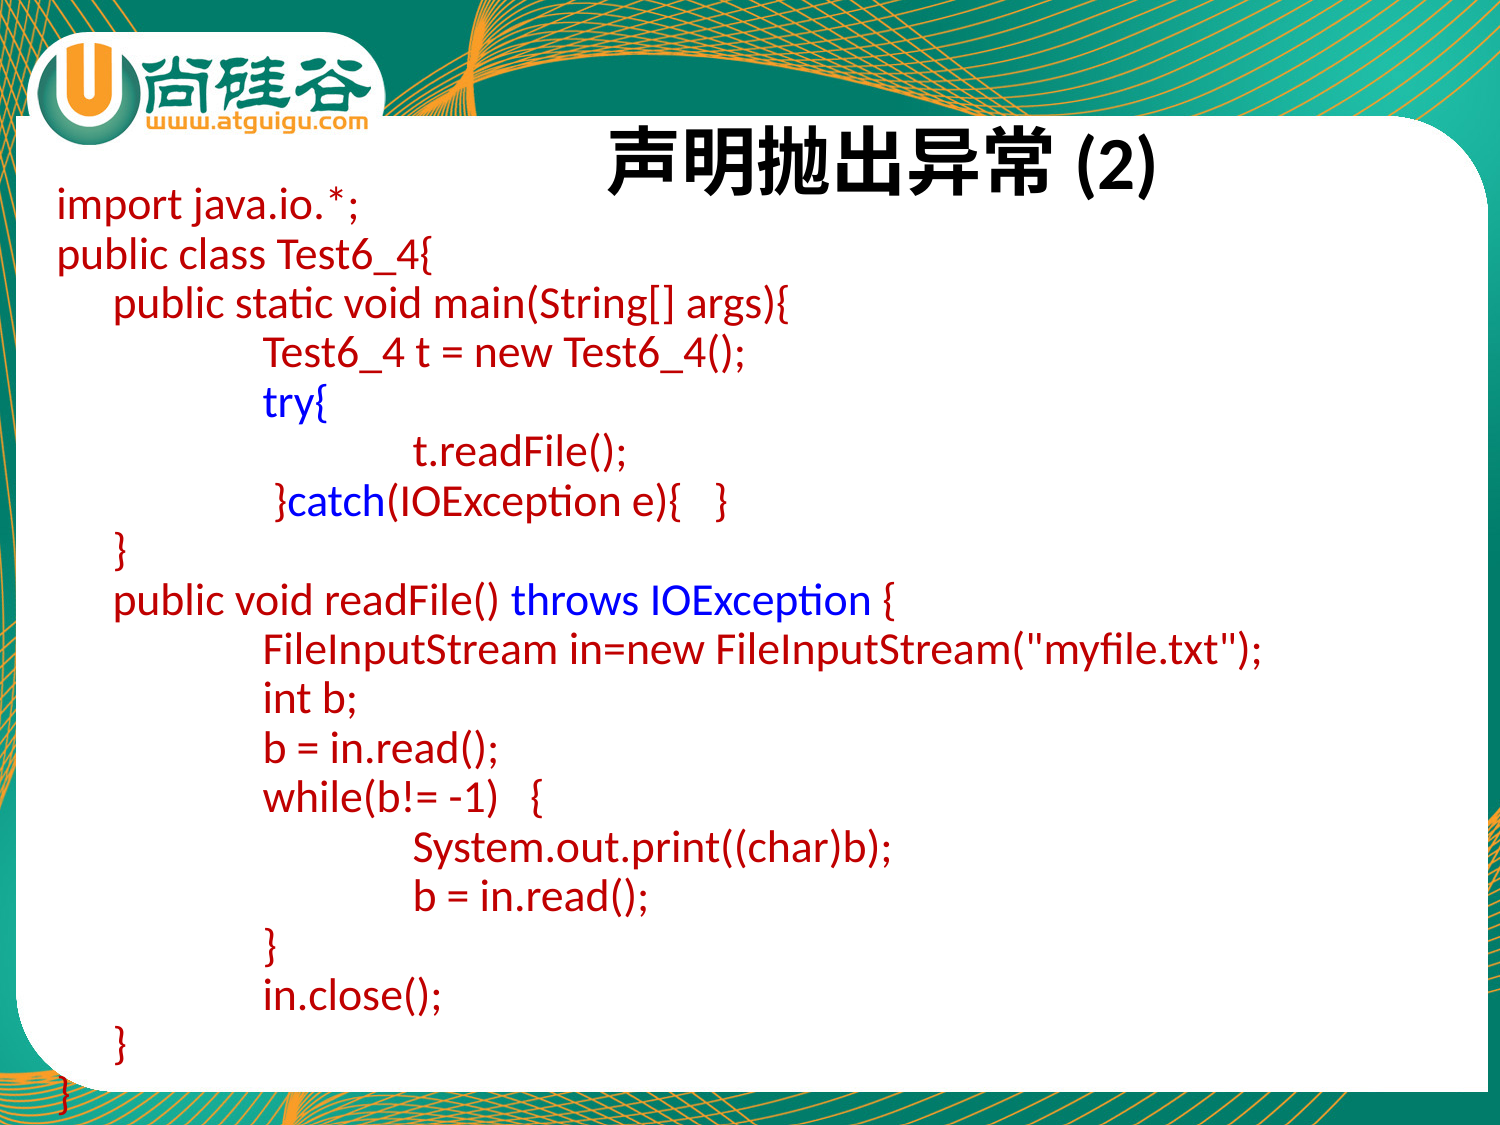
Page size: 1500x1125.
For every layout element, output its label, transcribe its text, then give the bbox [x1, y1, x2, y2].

picture [0, 0, 1500, 1125]
list import java.io.*; public class Test6_4{ public static void main(String[] args){ Test6_4 t = new Test6_4(); try{ t.readFile(); }catch(IOException e){ } } public void readFile() throws IOException { FileInputStream in=new FileInputStream("myfile.txt"); int b; b = in.read(); while(b!= -1) { System.out.print((char)b); b = in.read(); } in.close(); } } [41, 172, 1459, 1047]
title 声明抛出异常(2) [442, 90, 1323, 172]
